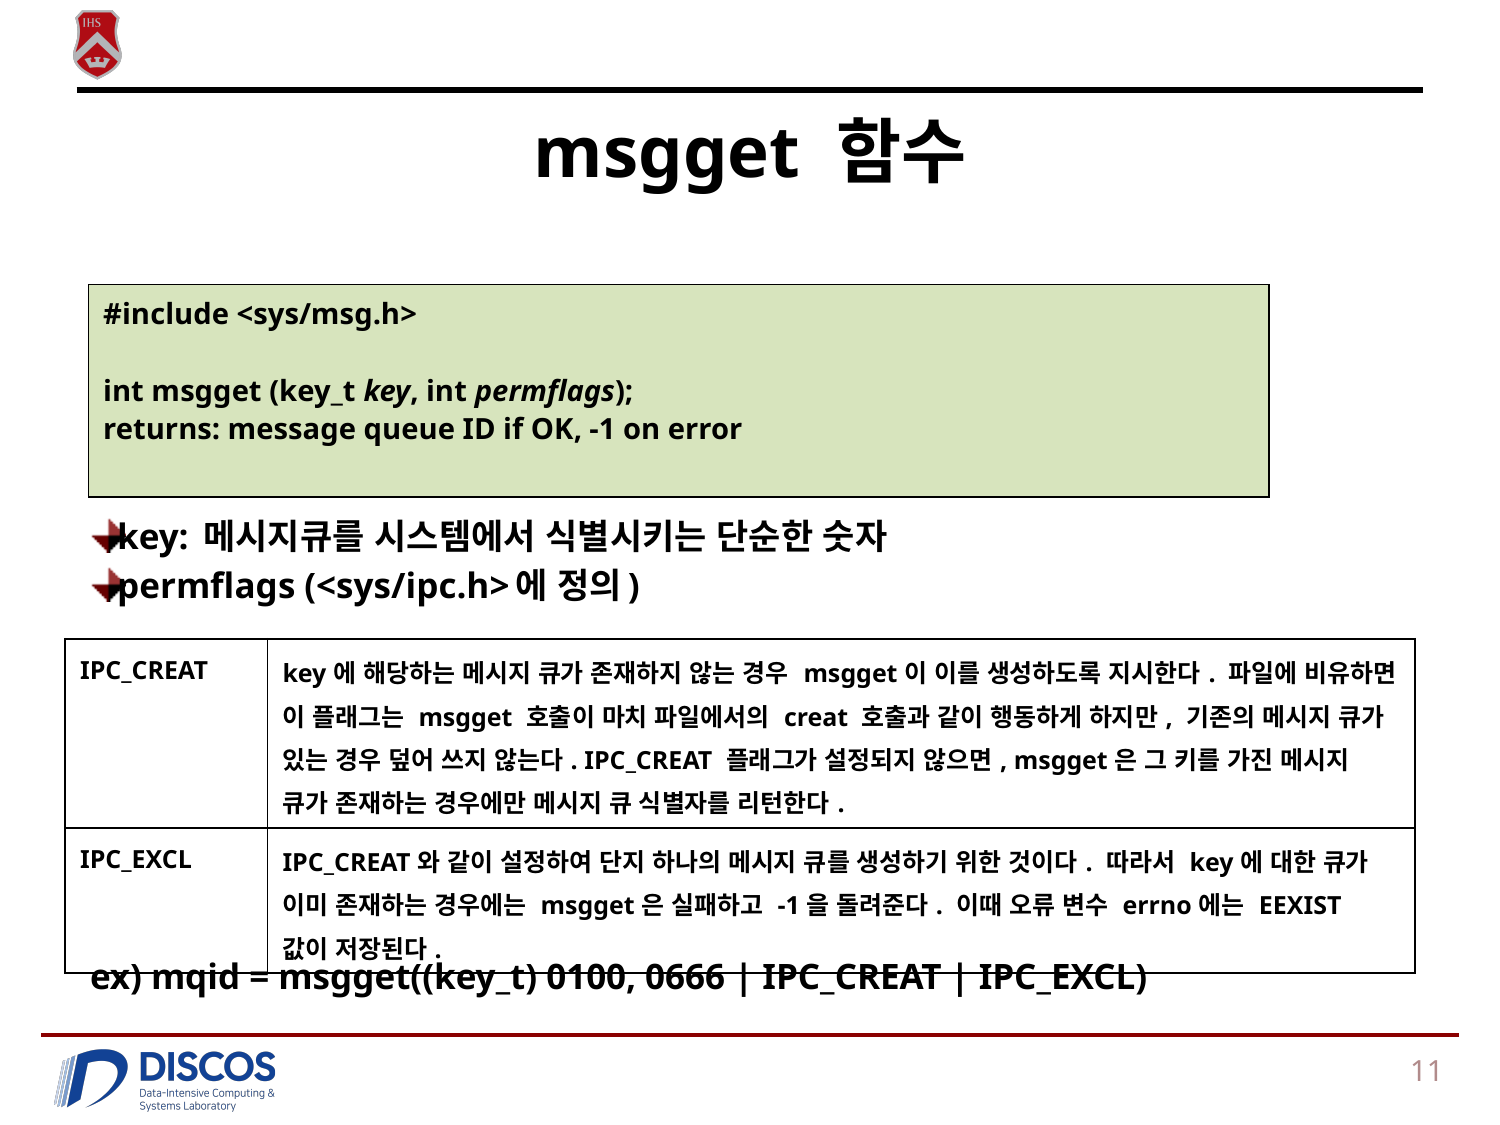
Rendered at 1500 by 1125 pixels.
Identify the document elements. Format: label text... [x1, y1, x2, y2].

picture [90, 566, 126, 602]
picture [41, 1038, 288, 1125]
table_cell IPC_CREAT와 같이 설정하여 단지 하나의 메시지 큐를 생성하기 위한 것이다. 따라서 key에 대한 큐가 이미 존재하는 경우에는 msgget은 실패하고 -1을 돌려준다. 이때 오류 변수 errno에는 EEXIST 값이 저장된다. [268, 829, 1414, 972]
title msgget 함수 [75, 101, 1425, 197]
text_box #include <sys/msg.h> int msgget (key_t key, int permflags); returns: message queue ID if OK, -1 on error [88, 284, 1270, 497]
table_header key에 해당하는 메시지 큐가 존재하지 않는 경우 msgget이 이를 생성하도록 지시한다. 파일에 비유하면 이 플래그는 msgget 호출이 마치 파일에서의 creat 호출과 같이 행동하게 하지만, 기존의 메시지 큐가 있는 경우 덮어 쓰지 않는다. IPC_CREAT 플래그가 설정되지 않으면, msgget은 그 키를 가진 메시지 큐가 존재하는 경우에만 메시지 큐 식별자를 리턴한다. [268, 640, 1414, 827]
list key: 메시지큐를 시스템에서 식별시키는 단순한 숫자 permflags (<sys/ipc.h>에 정의) ex) mqid = msgget((key_t) 0100, 0666 | IPC_CREAT | IPC_EXCL) [75, 262, 1425, 1005]
table_header IPC_CREAT [66, 640, 267, 827]
table_cell IPC_EXCL [66, 829, 267, 972]
picture [90, 517, 126, 553]
slide_number 11 [1108, 1042, 1459, 1103]
